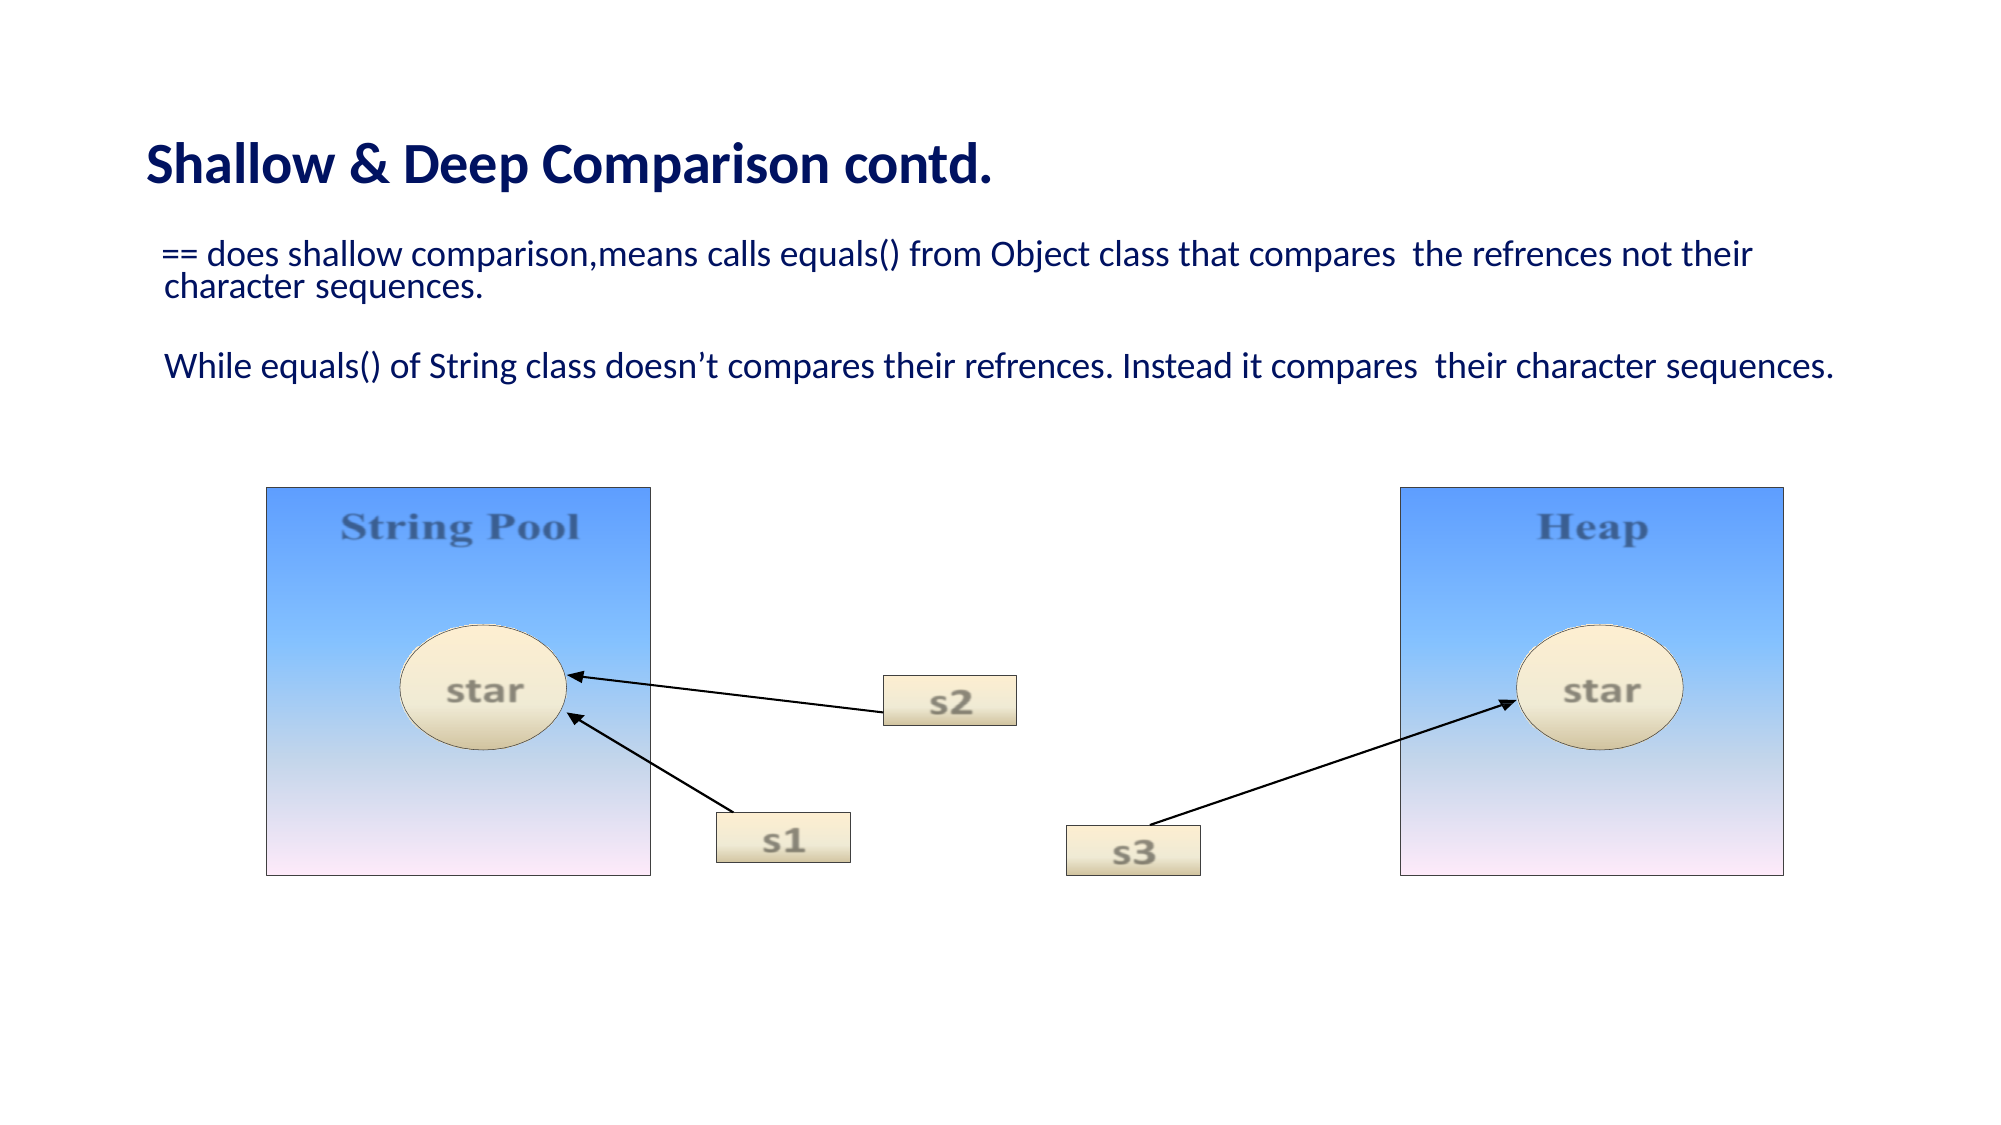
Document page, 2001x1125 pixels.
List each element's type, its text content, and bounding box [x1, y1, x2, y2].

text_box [716, 802, 851, 887]
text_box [1515, 624, 1684, 751]
title Shallow & Deep Comparison contd. [143, 123, 1290, 314]
text_box == does shallow comparison,means calls equals() from Object class that compares the refrences not their character sequences. While equals() of String class doesn’t compares their refrences. Instead it compares their character sequences. [117, 226, 1874, 385]
text_box [1181, 741, 1393, 813]
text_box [882, 664, 1018, 750]
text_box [1065, 814, 1201, 900]
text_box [266, 486, 651, 876]
text_box [655, 764, 717, 803]
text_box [1399, 486, 1784, 876]
text_box [655, 684, 876, 713]
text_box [399, 624, 568, 751]
